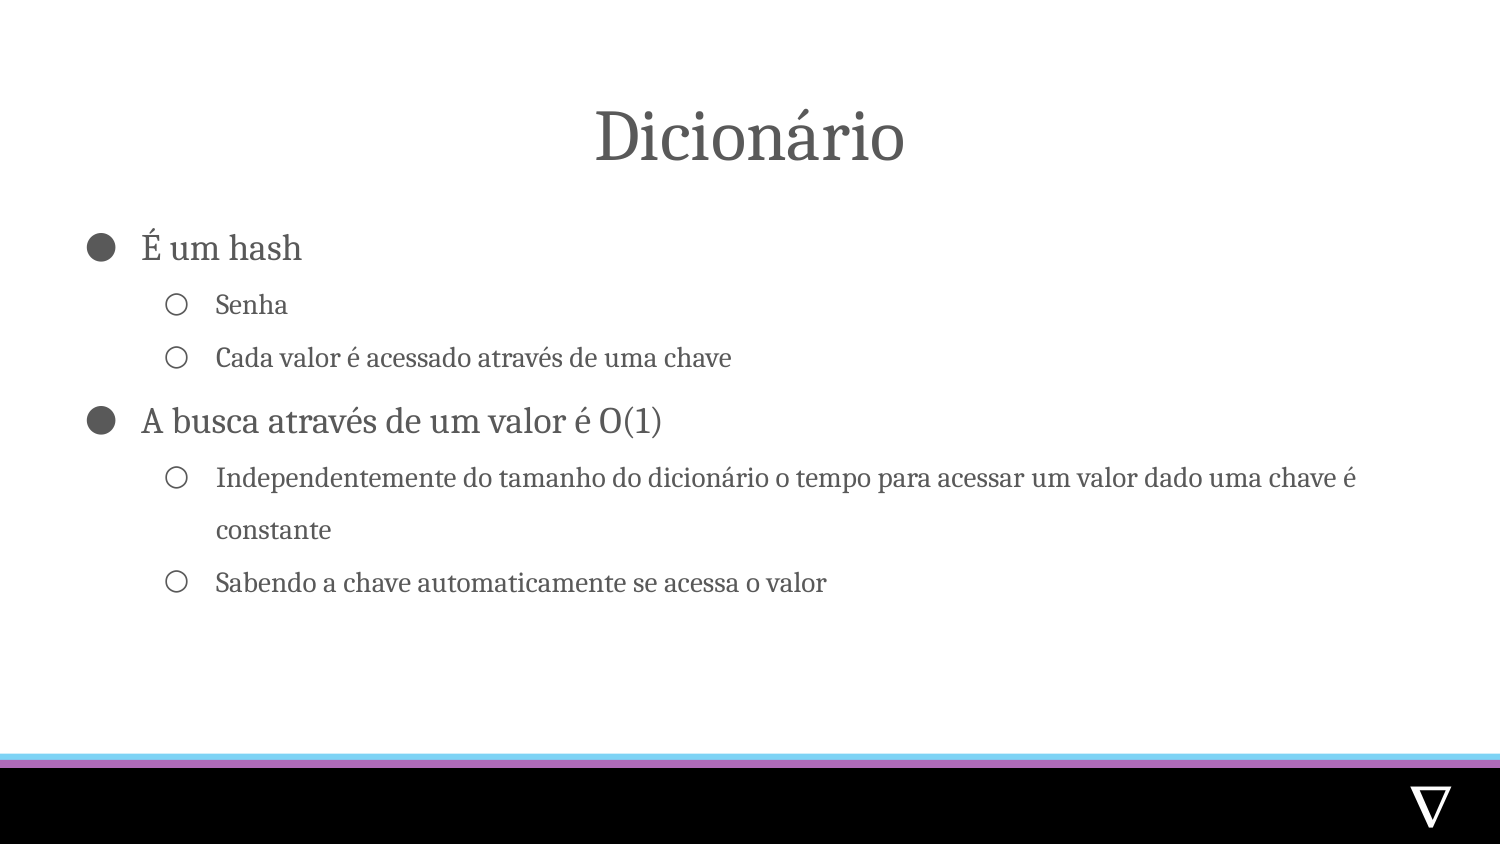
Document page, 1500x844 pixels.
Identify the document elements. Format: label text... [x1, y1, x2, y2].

title Dicionário [51, 72, 1449, 167]
picture [1405, 781, 1455, 831]
list É um hash Senha Cada valor é acessado através de uma chave A busca através de um valor é O(1) Independentemente do tamanho do dicionário o tempo para acessar um valor dado uma chave é constante Sabendo a chave automaticamente se acessa o valor [51, 185, 1449, 747]
